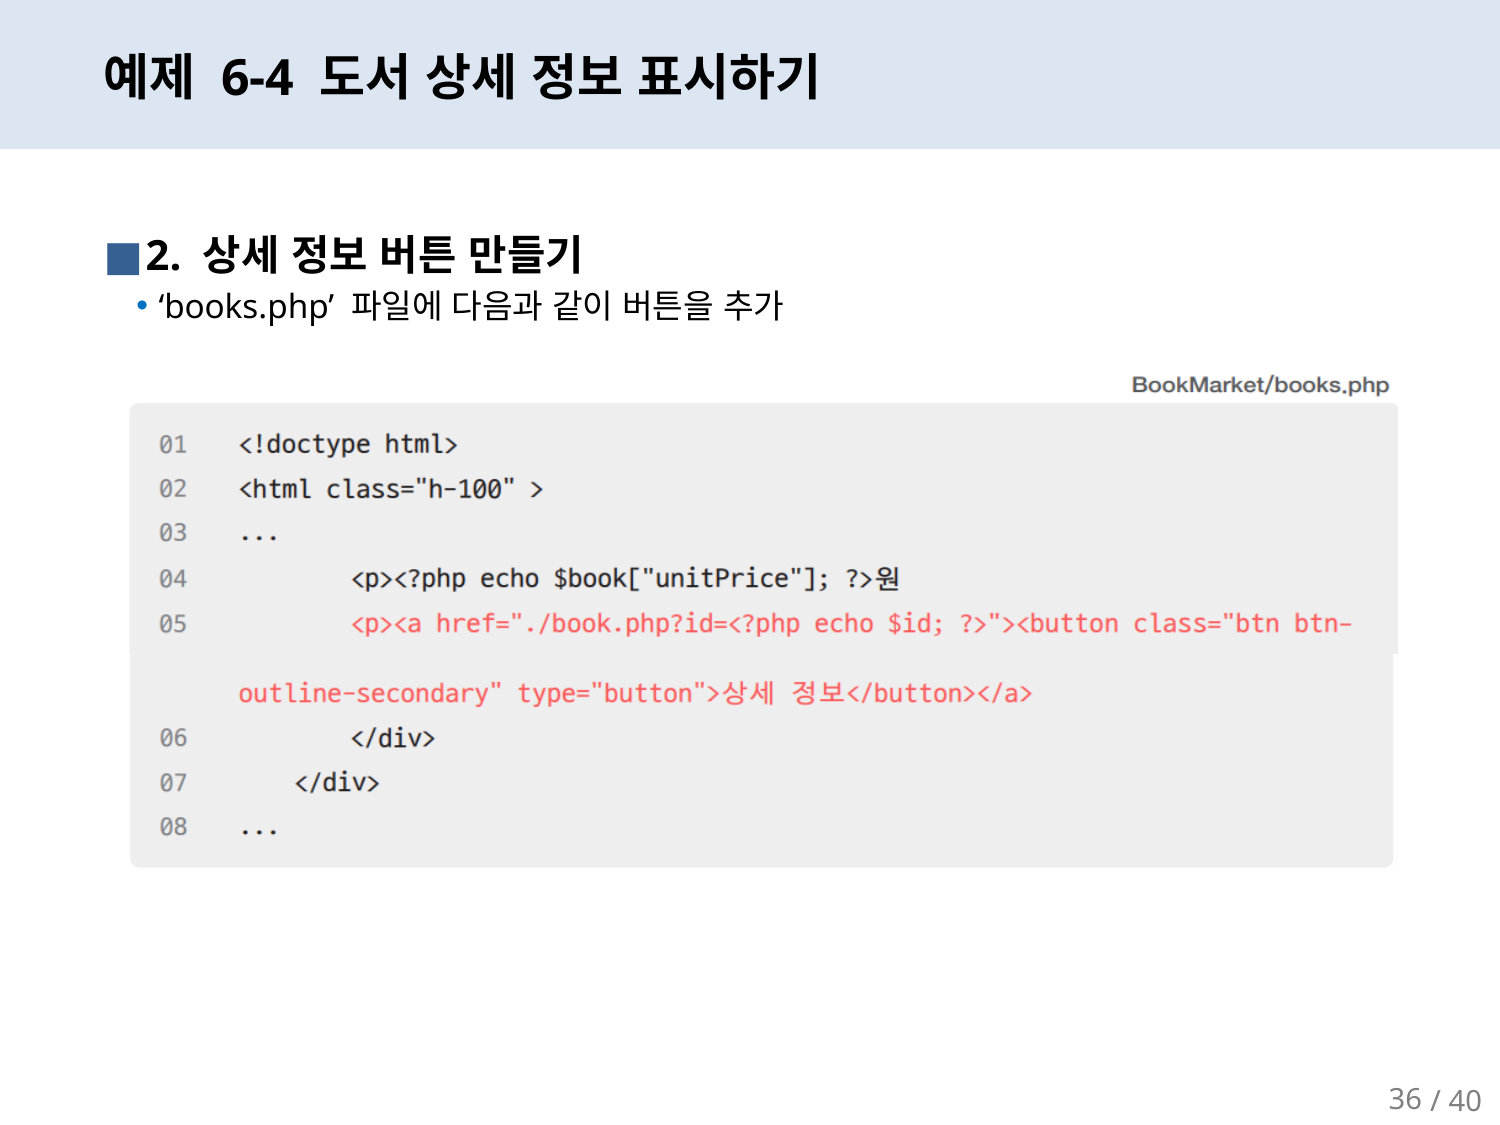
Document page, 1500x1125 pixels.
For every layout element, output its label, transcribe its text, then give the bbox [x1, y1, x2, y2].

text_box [125, 373, 1399, 869]
title 예제 6-4 도서 상세 정보 표시하기 [88, 30, 1211, 121]
list 2. 상세 정보 버튼 만들기 ‘books.php’ 파일에 다음과 같이 버튼을 추가 [88, 196, 1436, 1083]
